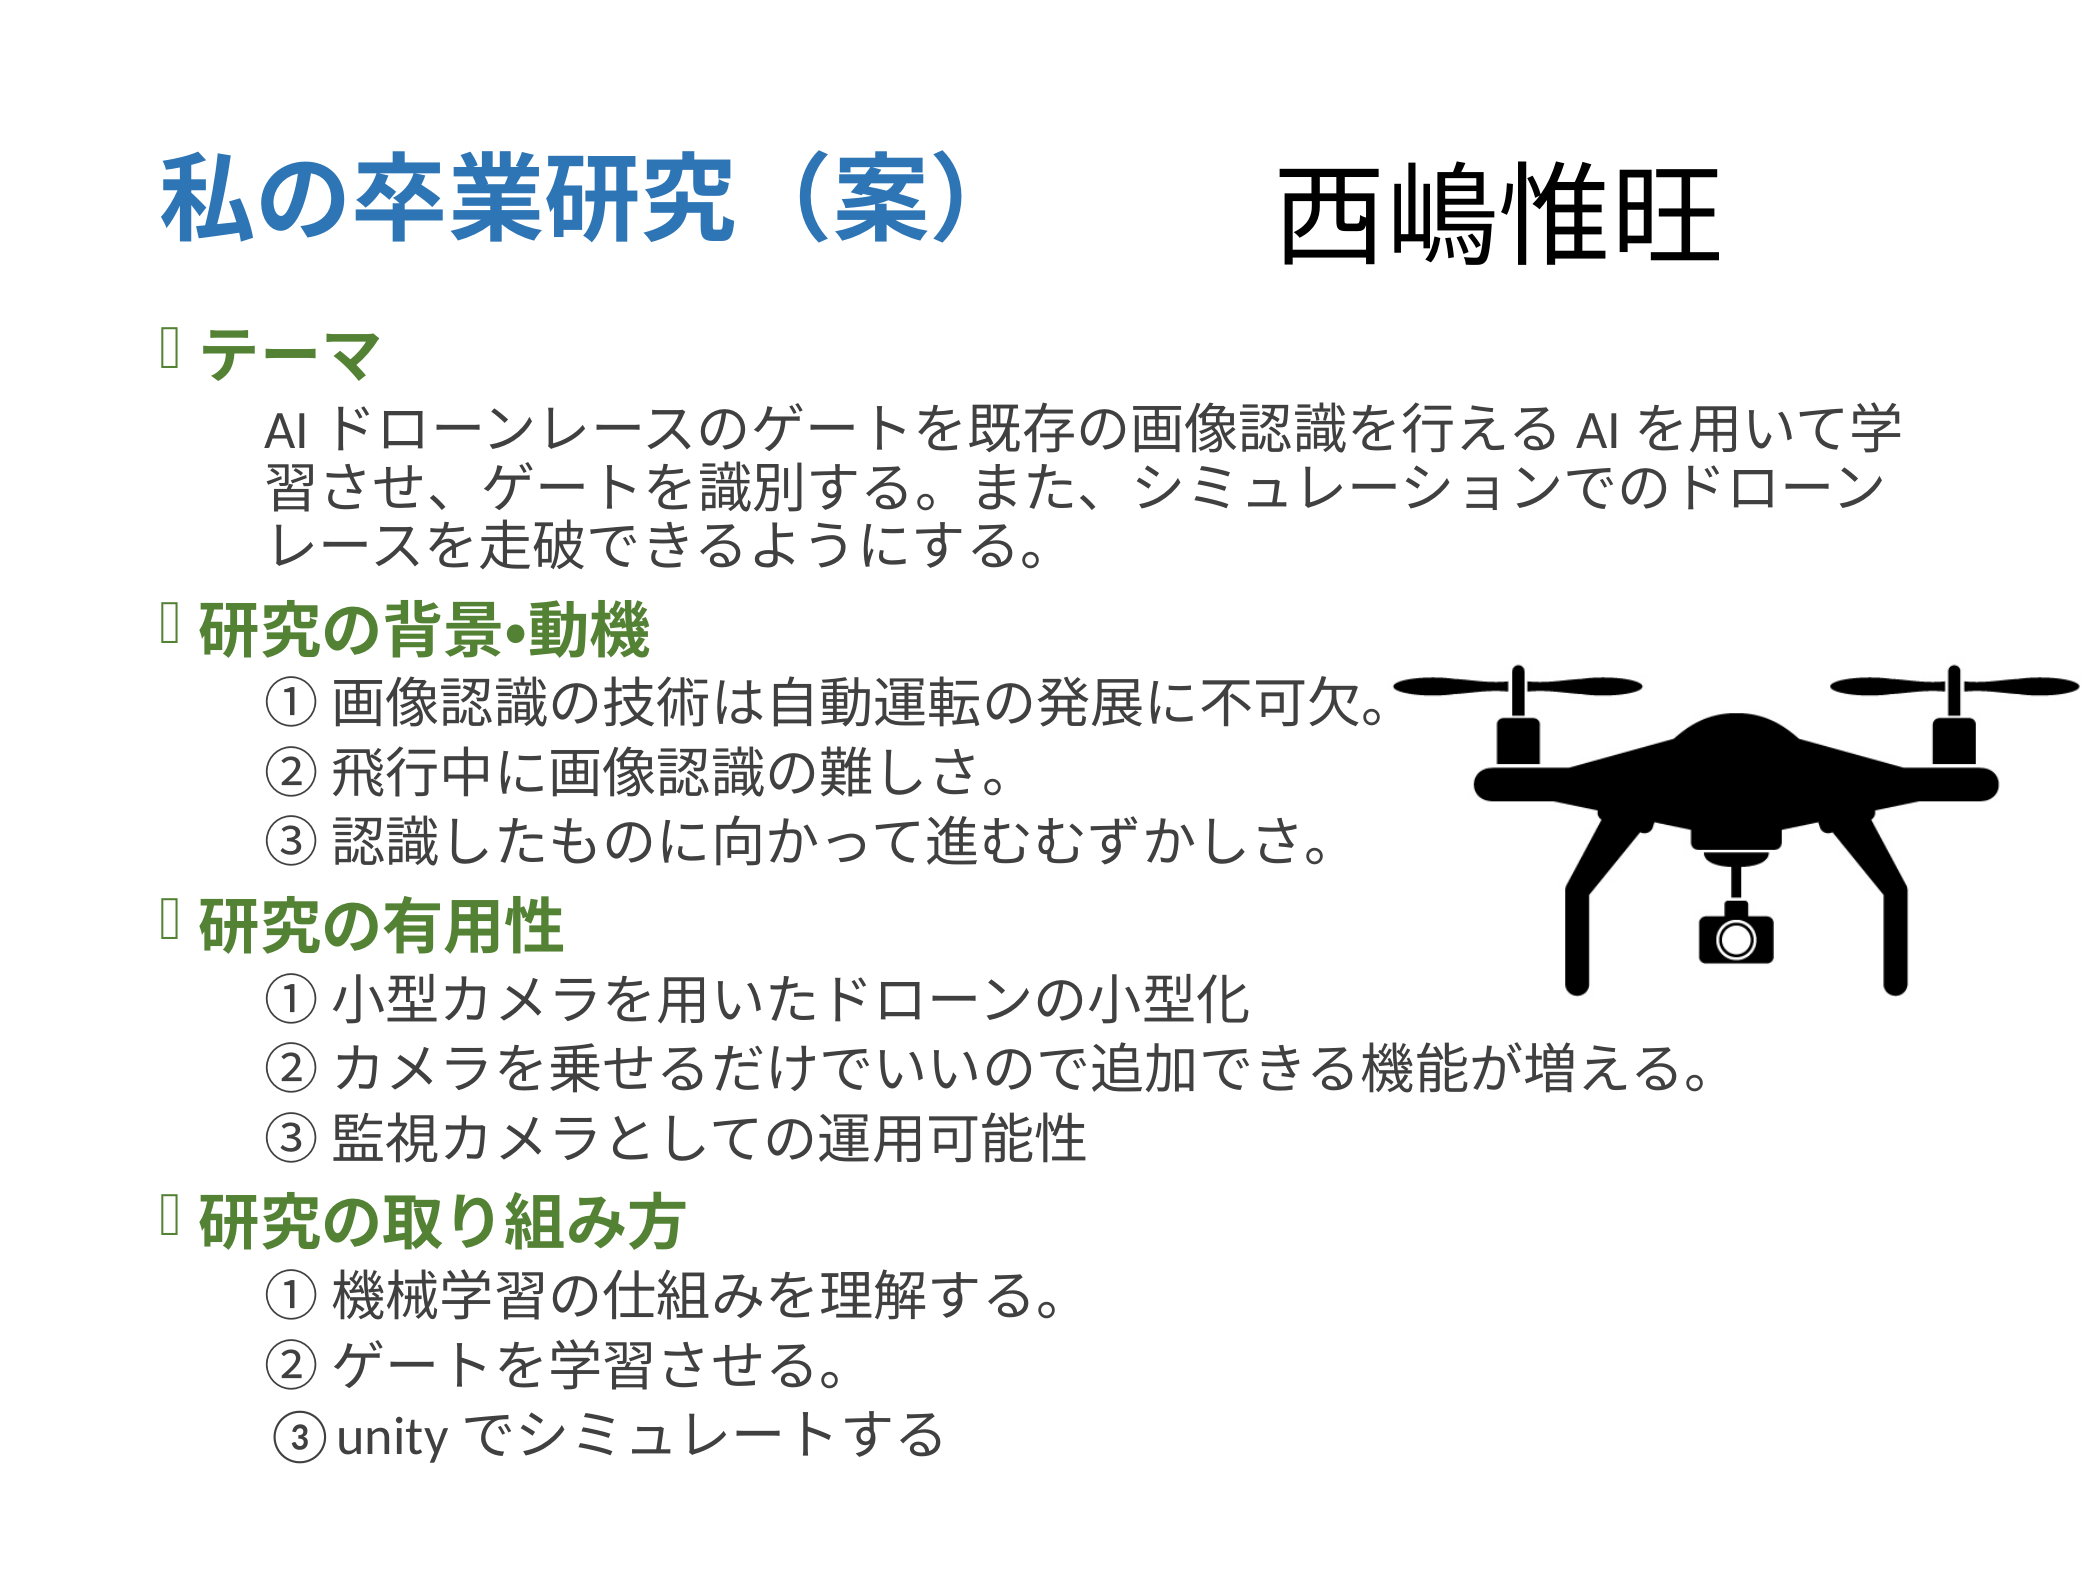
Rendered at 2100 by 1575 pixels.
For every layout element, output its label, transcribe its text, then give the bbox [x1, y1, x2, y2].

picture [1378, 467, 2100, 1190]
title 私の卒業研究（案） [144, 50, 1956, 317]
list テーマ AIドローンレースのゲートを既存の画像認識を行えるAIを用いて学習させ、ゲートを識別する。また、シミュレーションでのドローンレースを走破できるようにする。 研究の背景・動機 ①画像認識の技術は自動運転の発展に不可欠。 ②飛行中に画像認識の難しさ。 ③認識したものに向かって進むむずかしさ。 研究の有用性 ①小型カメラを用いたドローンの小型化 ②カメラを乗せるだけでいいので追加できる機能が増える。 ③監視カメラとしての運用可能性 研究の取り組み方 ①機械学習の仕組みを理解する。 ②ゲートを学習させる。 ③unityでシミュレートする [144, 317, 1956, 1541]
text_box 西嶋惟旺 [1259, 136, 2039, 286]
